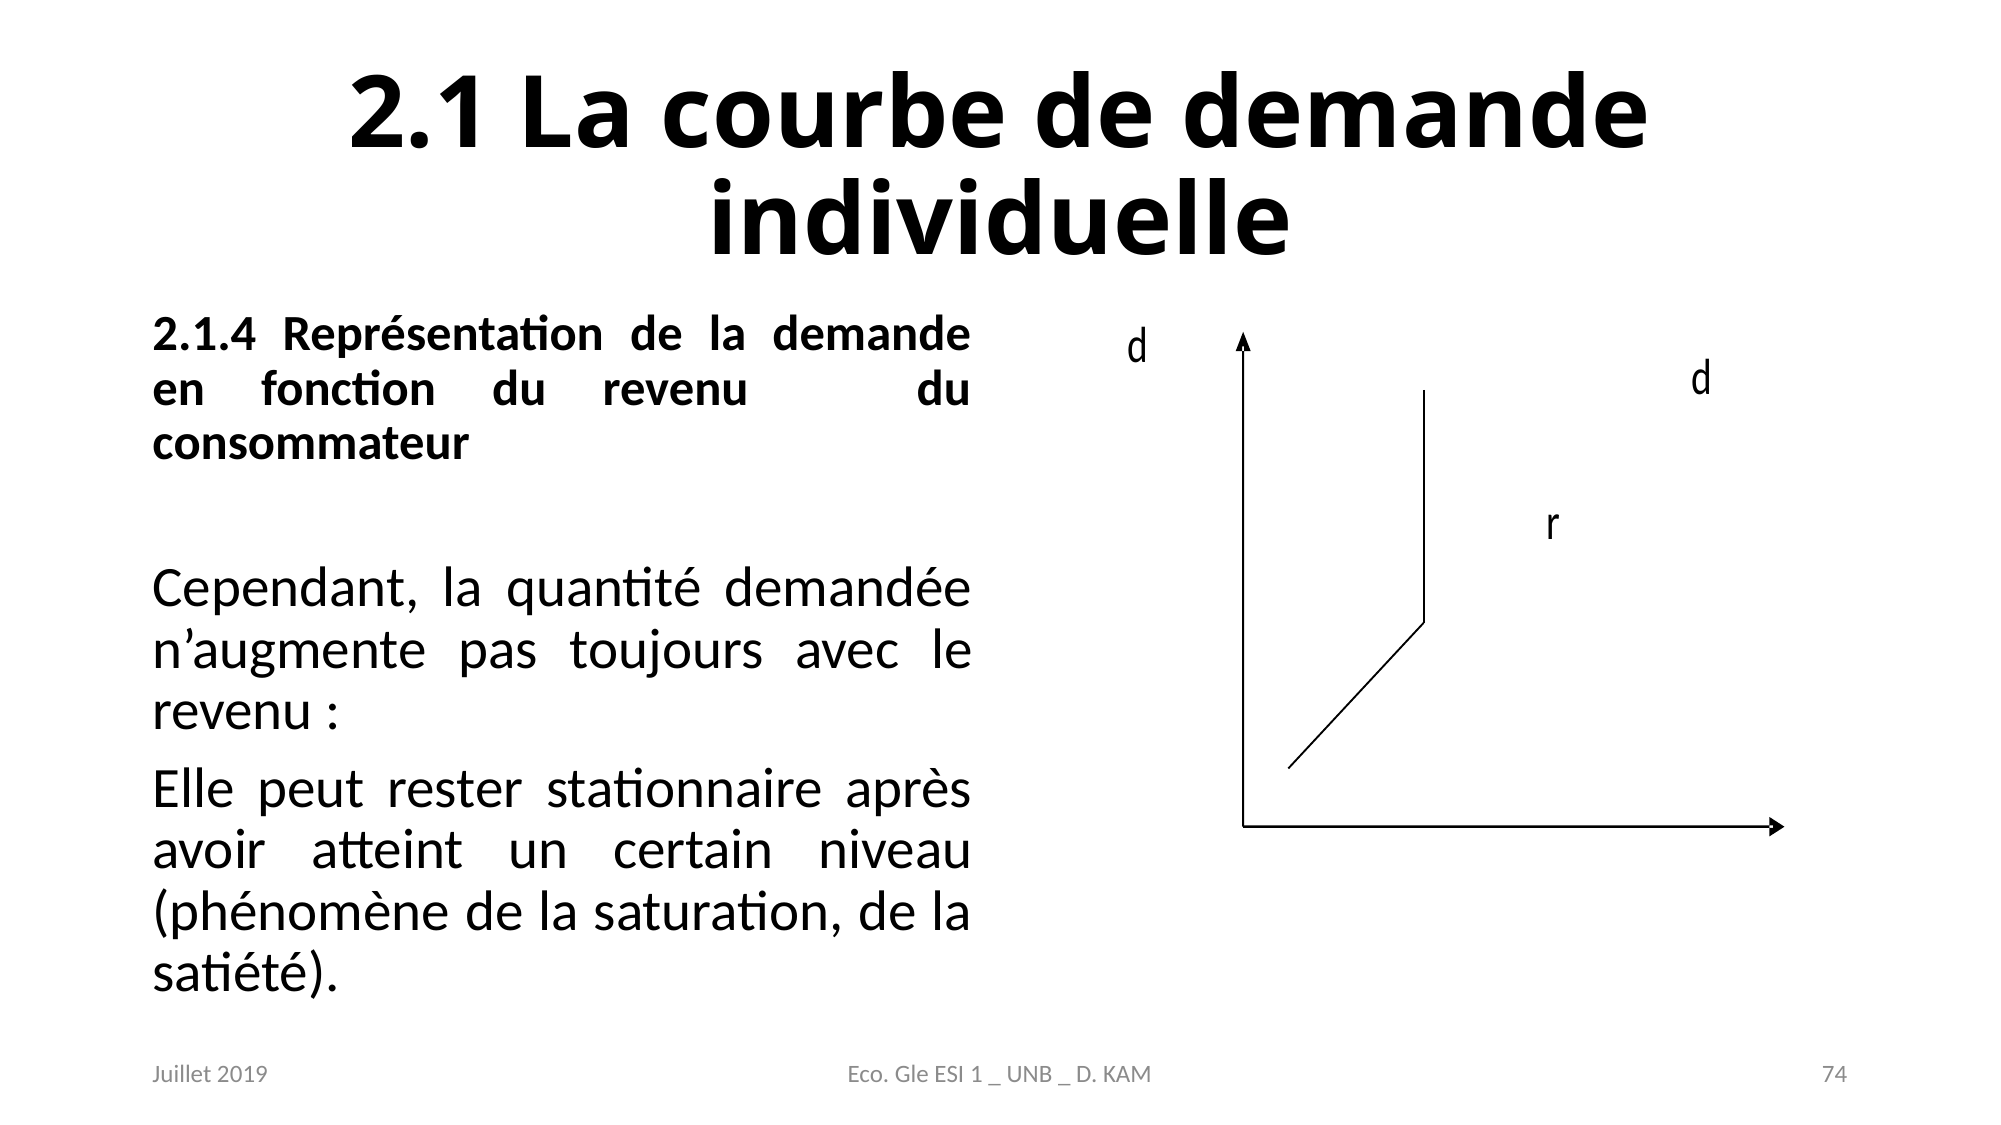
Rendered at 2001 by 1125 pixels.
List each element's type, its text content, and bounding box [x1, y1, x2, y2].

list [1106, 299, 1901, 948]
slide_number 74 [1412, 1042, 1863, 1103]
footer Eco. Gle ESI 1 _ UNB _ D. KAM [662, 1042, 1338, 1103]
title 2.1 La courbe de demande individuelle [137, 59, 1863, 278]
slide_number Juillet 2019 [137, 1042, 588, 1103]
list 2.1.4 Représentation de la demande en fonction du revenu du consommateur Cependant, la quantité demandée n’augmente pas toujours avec le revenu : Elle peut rester stationnaire après avoir atteint un certain niveau (phénomène de la saturation, de la satiété). [137, 299, 988, 1014]
